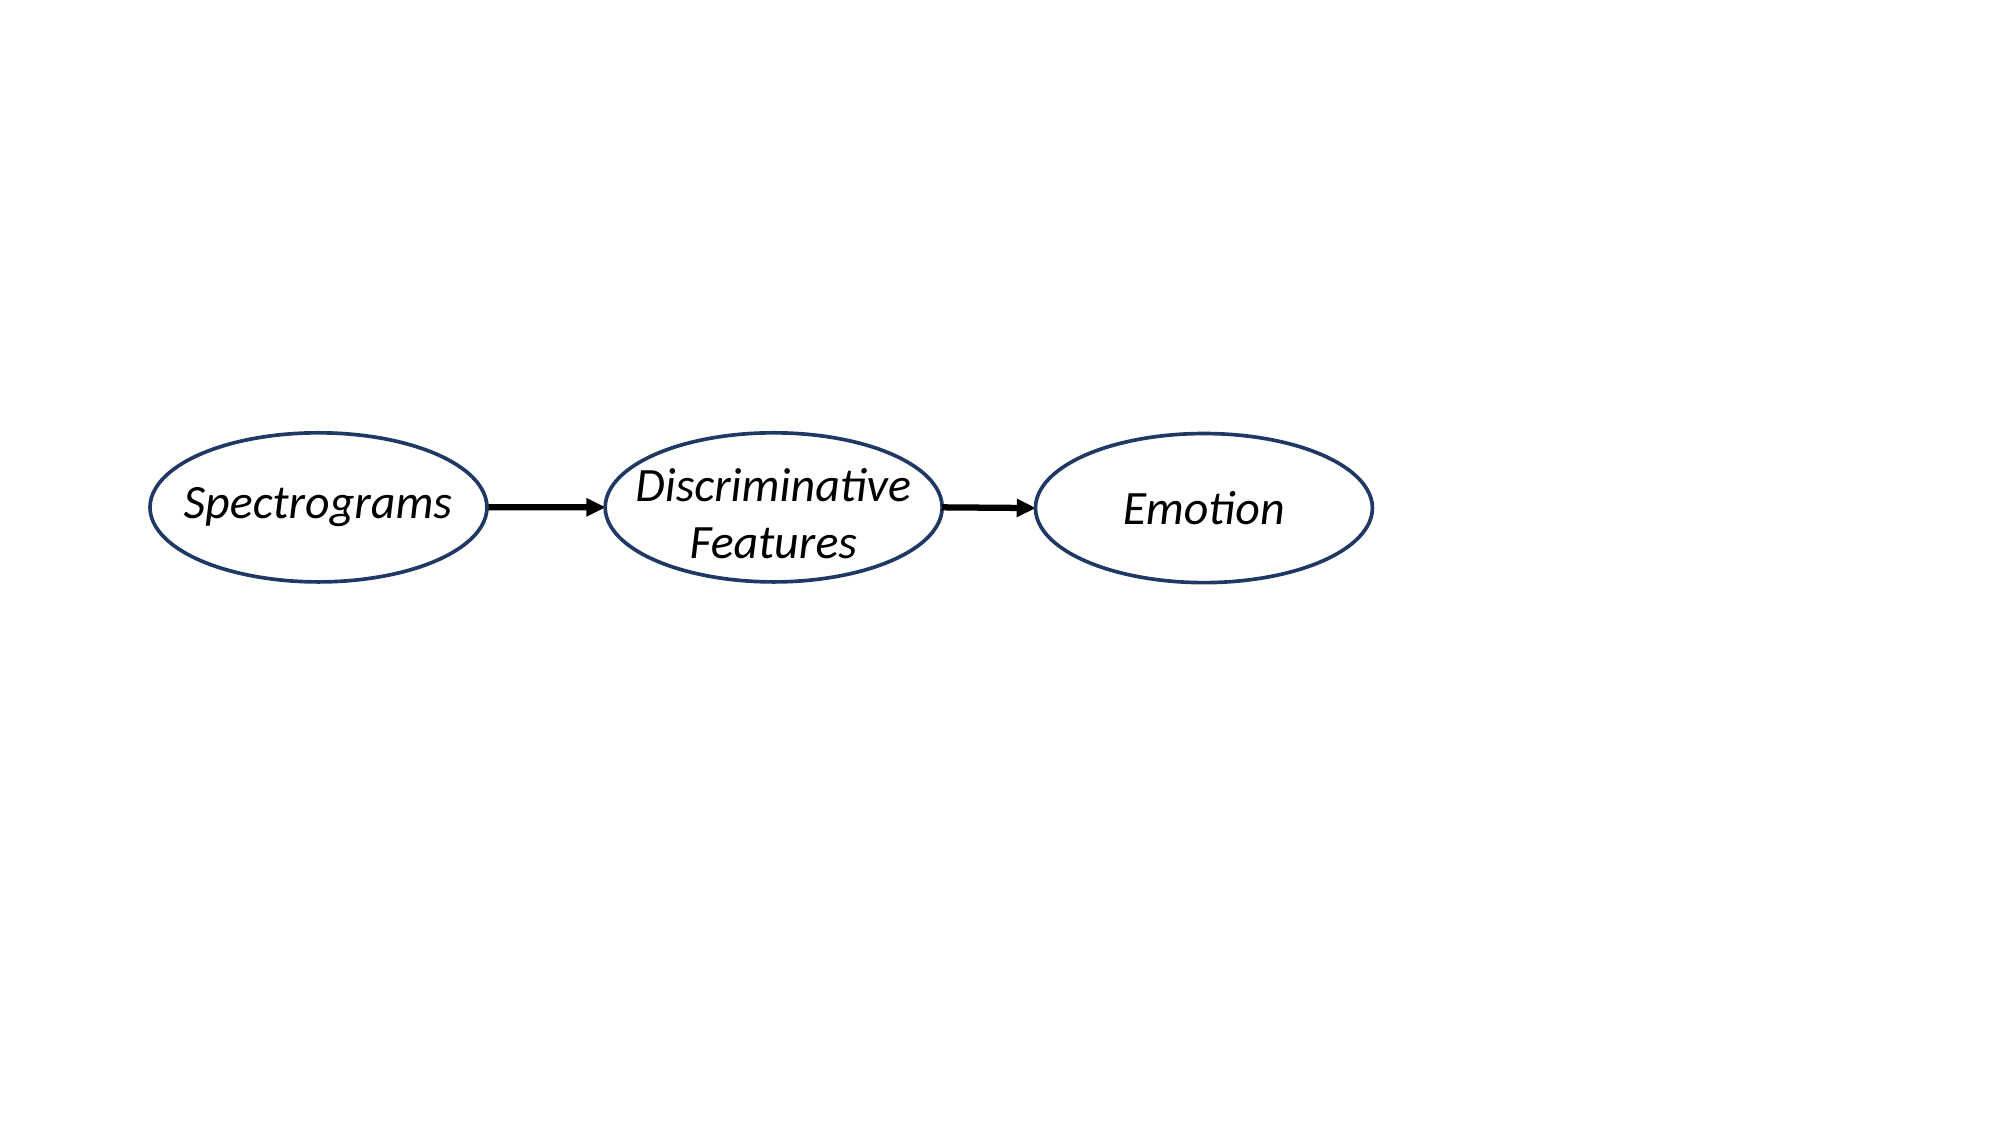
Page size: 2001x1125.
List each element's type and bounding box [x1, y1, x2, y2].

text_box [149, 432, 1373, 583]
